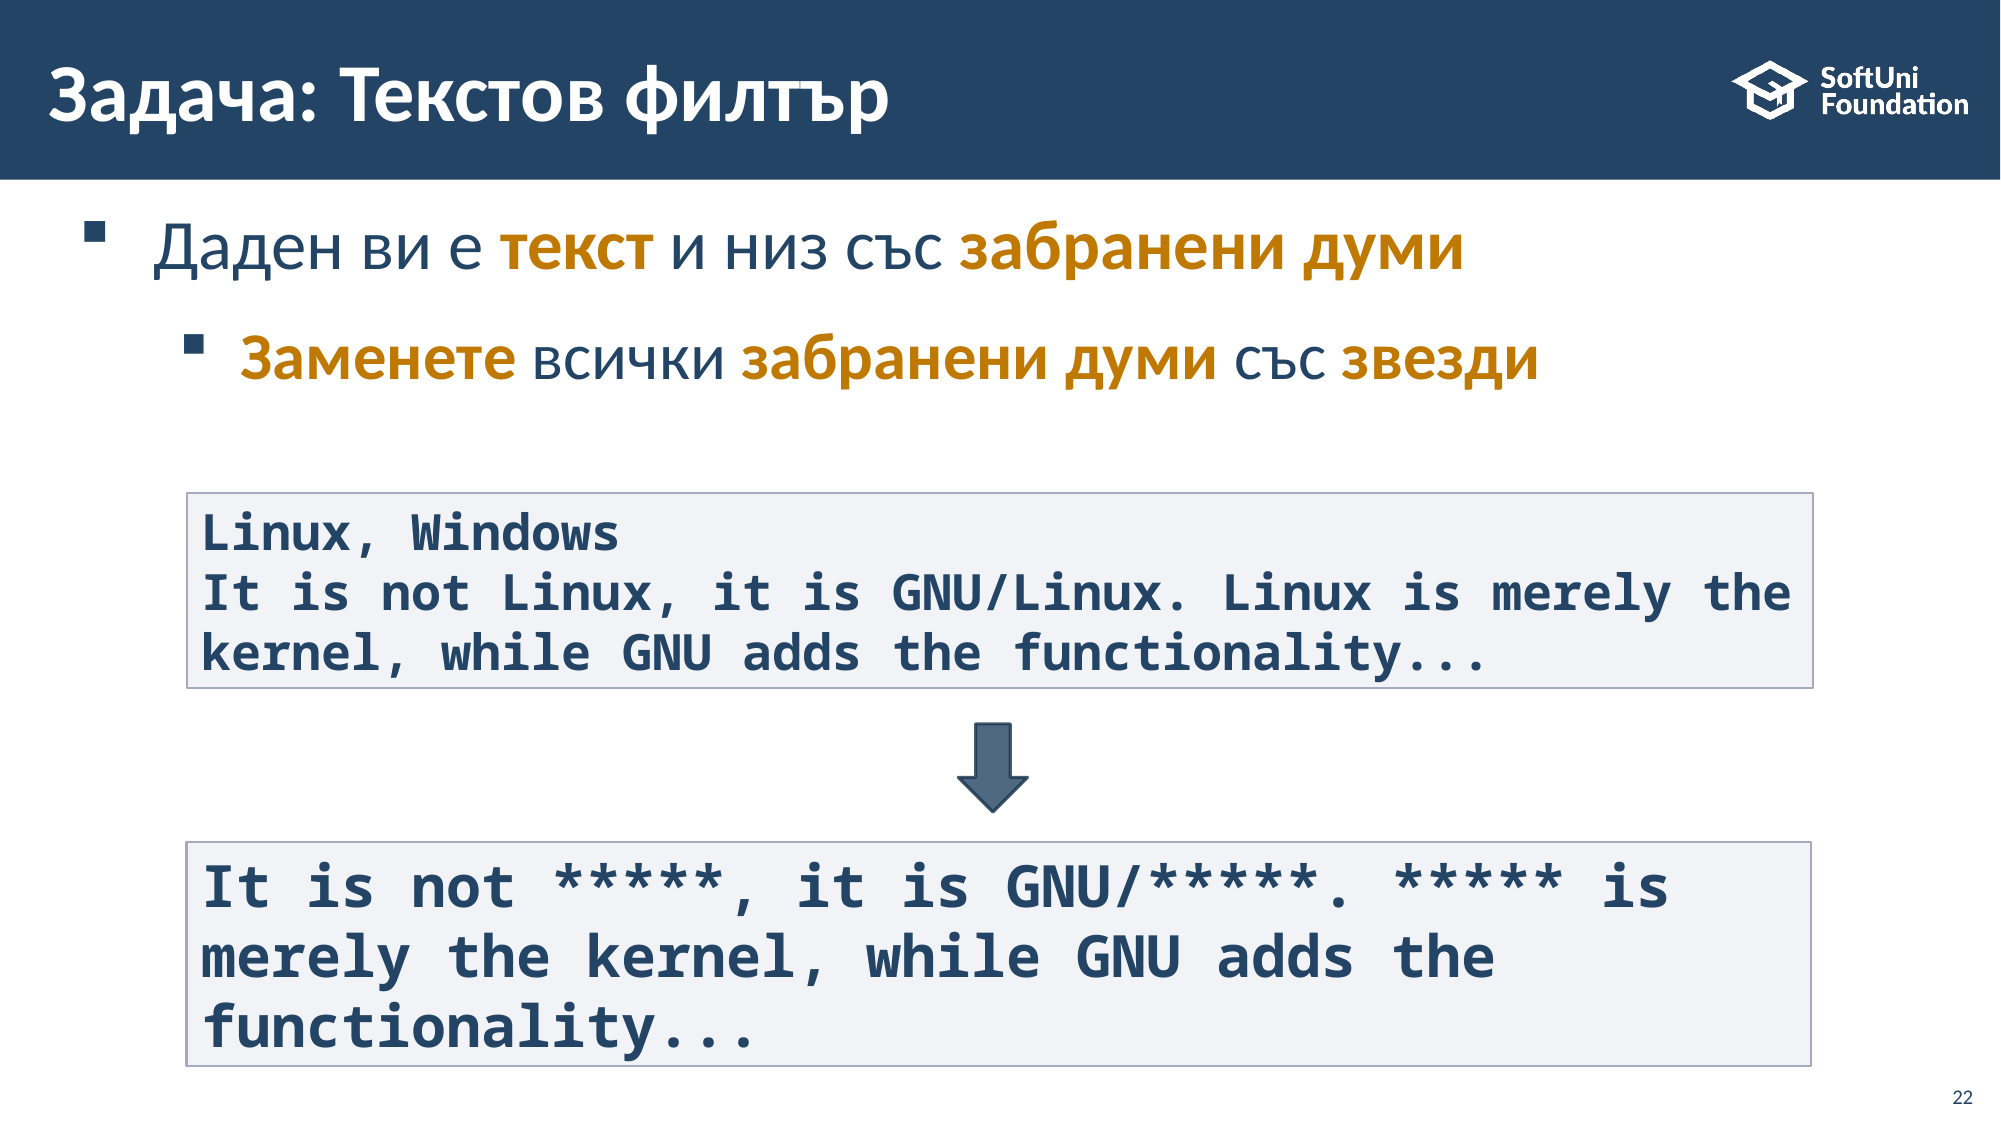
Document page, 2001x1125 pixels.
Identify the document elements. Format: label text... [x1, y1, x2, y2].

text_box Даден ви е текст и низ със забранени думи Заменете всички забранени думи със звезди [63, 186, 2000, 1101]
text_box It is not *****, it is GNU/*****. ***** is merely the kernel, while GNU adds the functionality... [186, 841, 1812, 1067]
text_box Linux, Windows It is not Linux, it is GNU/Linux. Linux is merely the kernel, while GNU adds the functionality... [187, 492, 1813, 688]
slide_number 22 [1927, 1067, 1989, 1117]
title Задача: Текстoв филтър [31, 16, 1716, 162]
text_box [956, 721, 1030, 815]
picture [1731, 60, 1968, 120]
